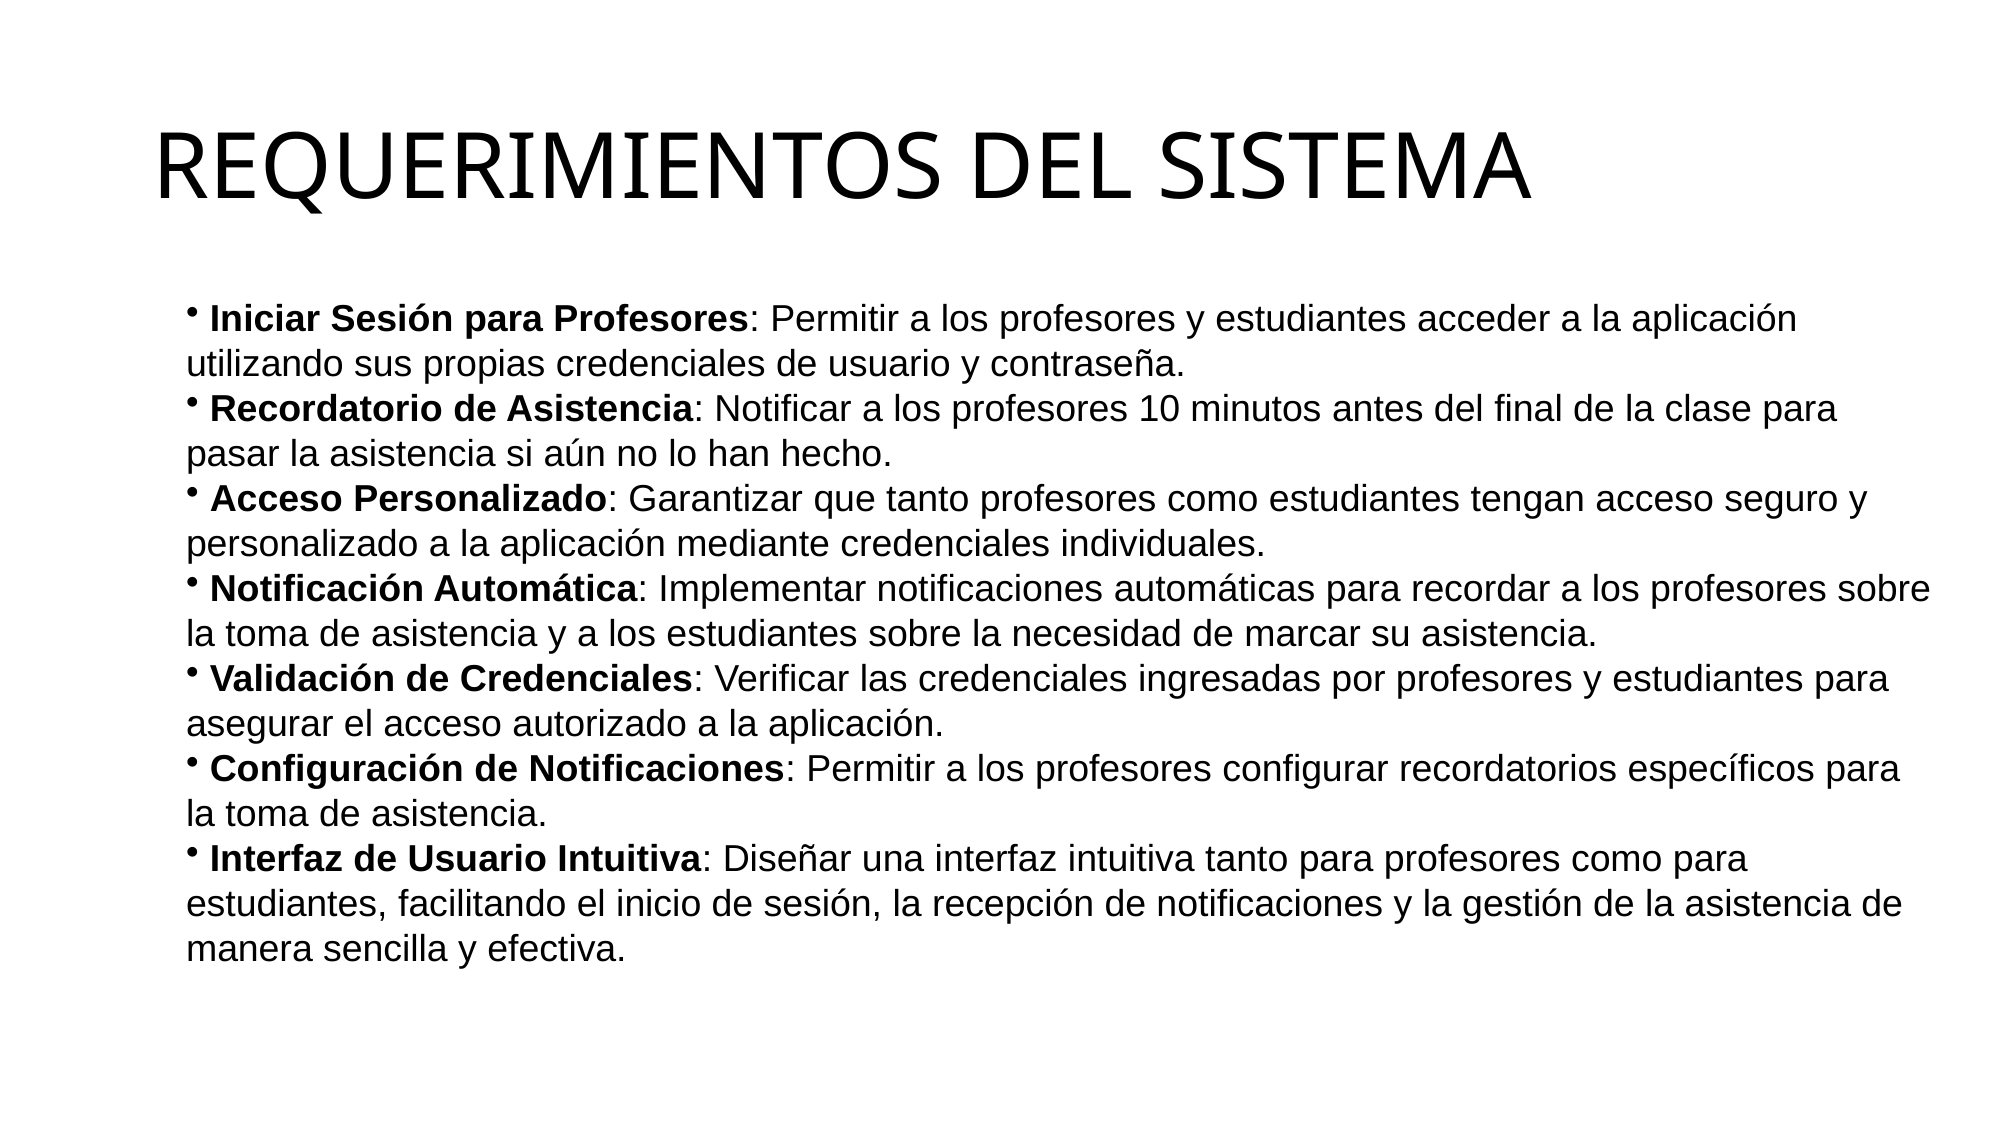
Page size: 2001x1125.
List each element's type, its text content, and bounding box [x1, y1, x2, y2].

title REQUERIMIENTOS DEL SISTEMA [137, 59, 1863, 278]
list Iniciar Sesión para Profesores: Permitir a los profesores y estudiantes acceder a la aplicación utilizando sus propias credenciales de usuario y contraseña. Recordatorio de Asistencia: Notificar a los profesores 10 minutos antes del final de la clase para pasar la asistencia si aún no lo han hecho. Acceso Personalizado: Garantizar que tanto profesores como estudiantes tengan acceso seguro y personalizado a la aplicación mediante credenciales individuales. Notificación Automática: Implementar notificaciones automáticas para recordar a los profesores sobre la toma de asistencia y a los estudiantes sobre la necesidad de marcar su asistencia. Validación de Credenciales: Verificar las credenciales ingresadas por profesores y estudiantes para asegurar el acceso autorizado a la aplicación. Configuración de Notificaciones: Permitir a los profesores configurar recordatorios específicos para la toma de asistencia. Interfaz de Usuario Intuitiva: Diseñar una interfaz intuitiva tanto para profesores como para estudiantes, facilitando el inicio de sesión, la recepción de notificaciones y la gestión de la asistencia de manera sencilla y efectiva. [171, 286, 1952, 977]
